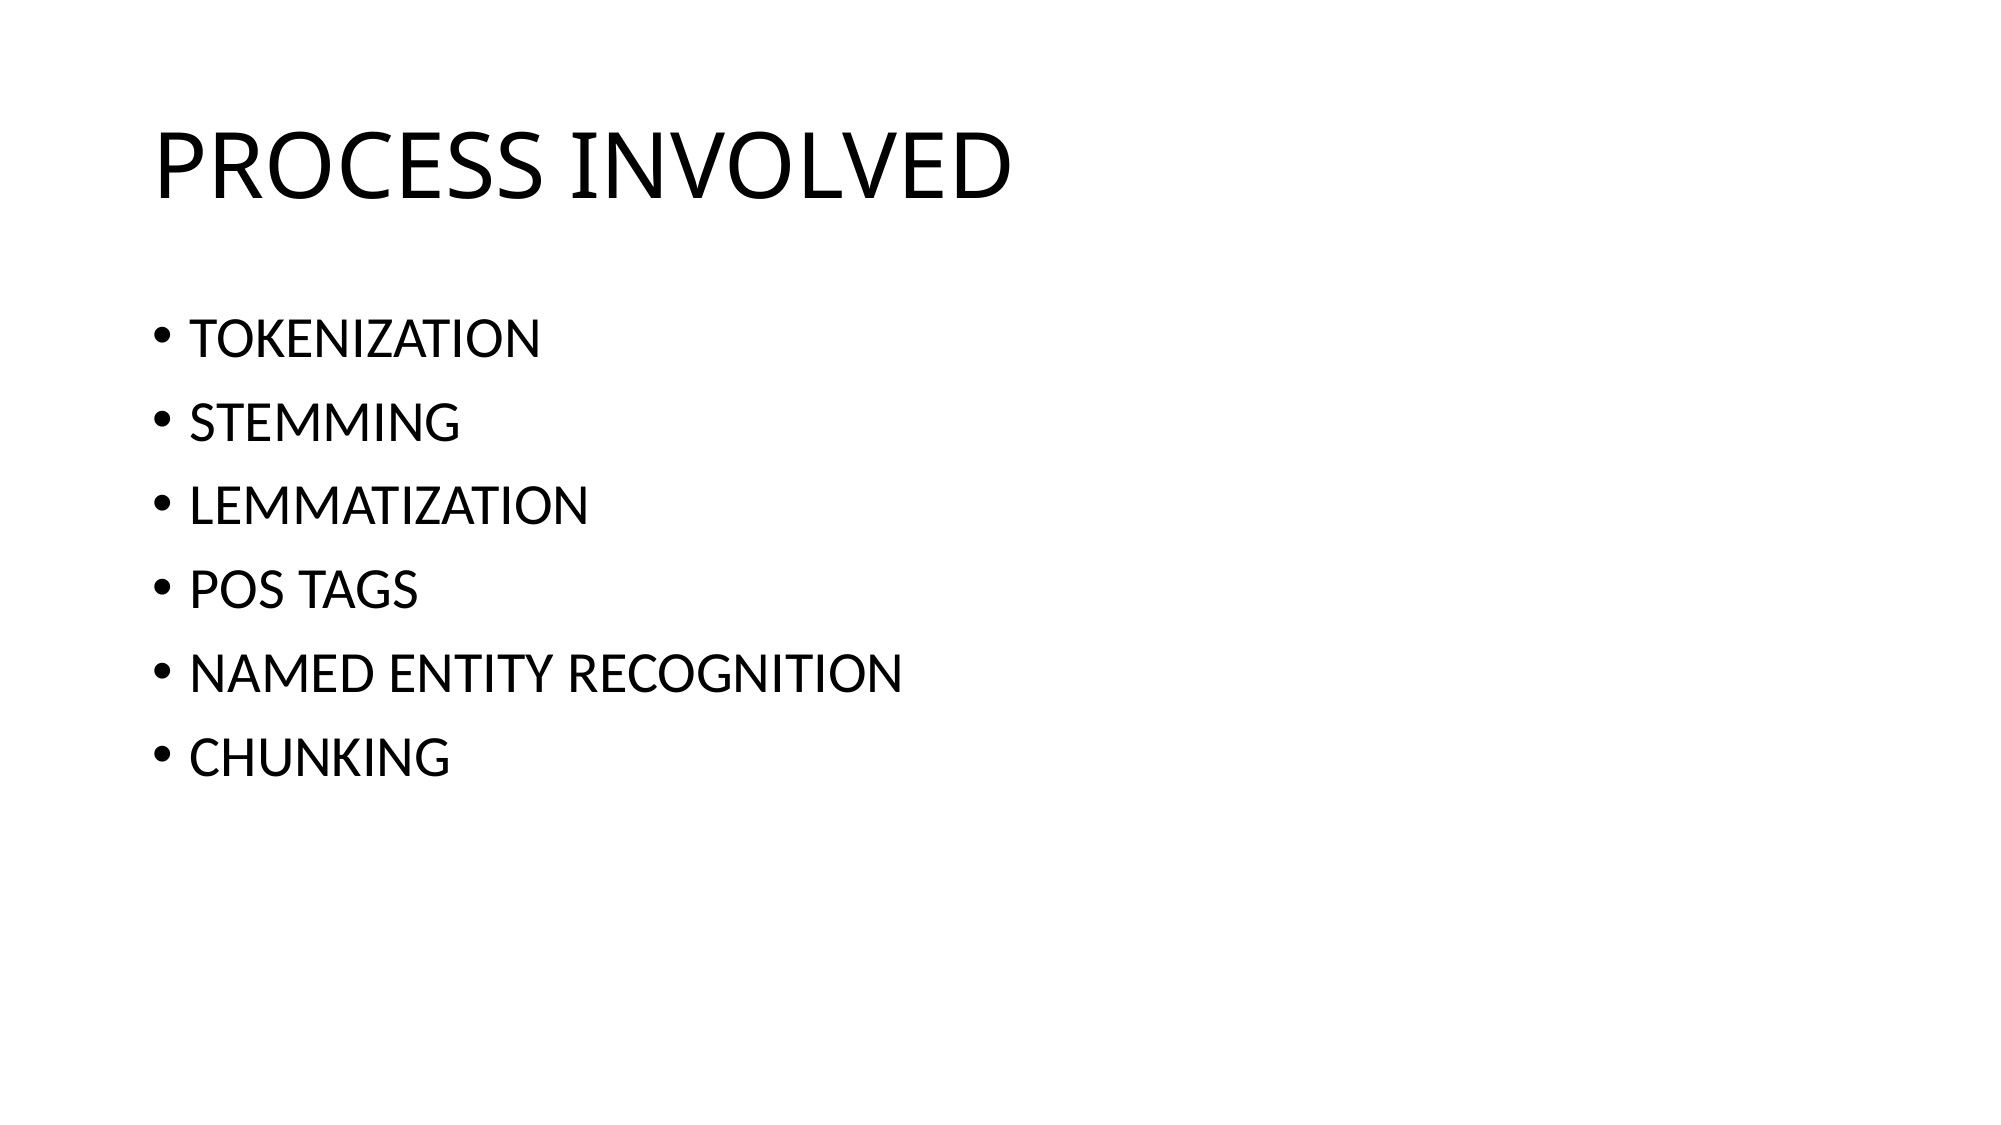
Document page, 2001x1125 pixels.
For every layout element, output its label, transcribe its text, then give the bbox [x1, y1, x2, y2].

title PROCESS INVOLVED [137, 59, 1863, 278]
list TOKENIZATION STEMMING LEMMATIZATION POS TAGS NAMED ENTITY RECOGNITION CHUNKING [137, 299, 1863, 1014]
